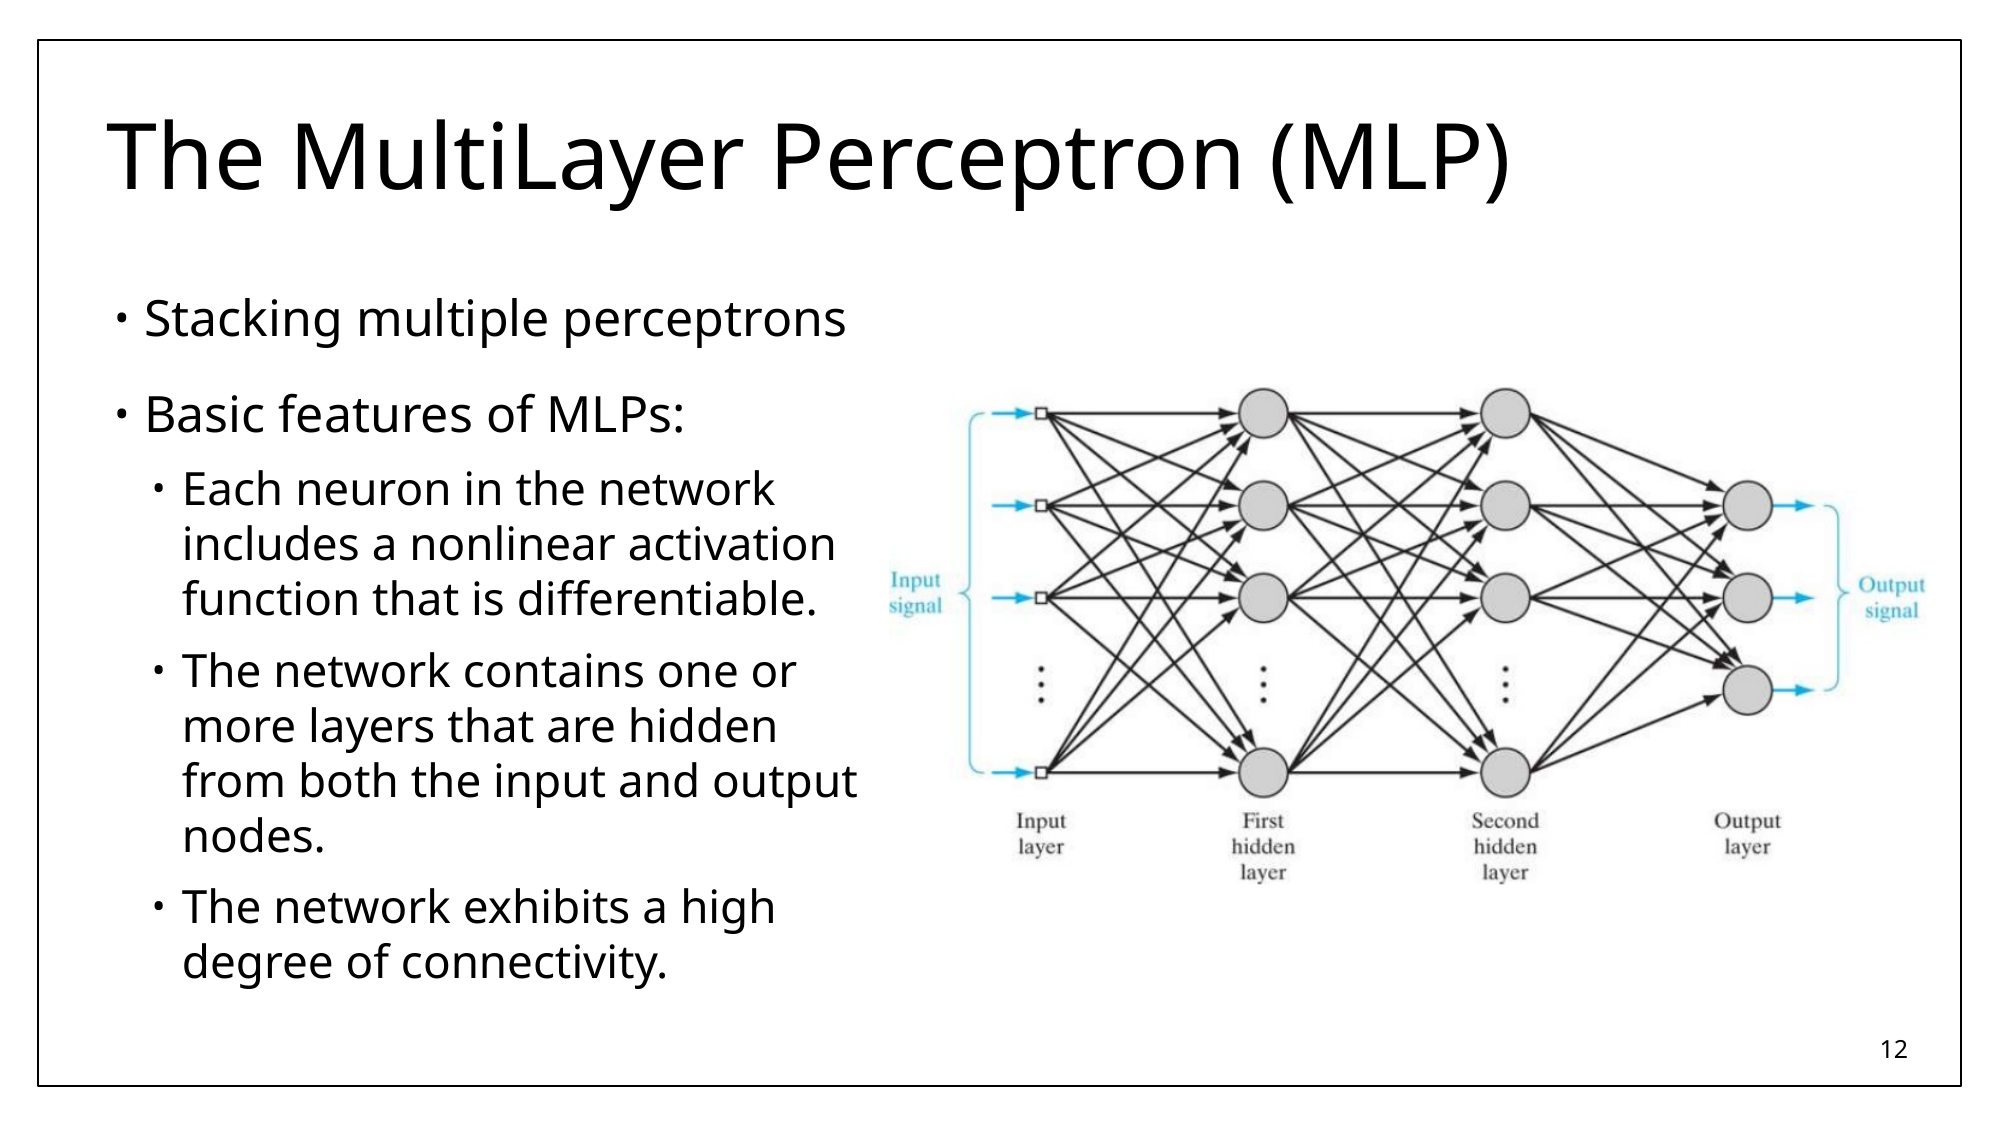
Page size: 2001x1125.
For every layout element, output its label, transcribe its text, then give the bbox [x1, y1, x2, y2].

picture [877, 380, 1950, 903]
slide_number 12 [1643, 1020, 1924, 1081]
list Stacking multiple perceptrons Basic features of MLPs: Each neuron in the network includes a nonlinear activation function that is differentiable. The network contains one or more layers that are hidden from both the input and output nodes. The network exhibits a high degree of connectivity. [91, 286, 907, 997]
title The MultiLayer Perceptron (MLP) [91, 48, 1924, 271]
